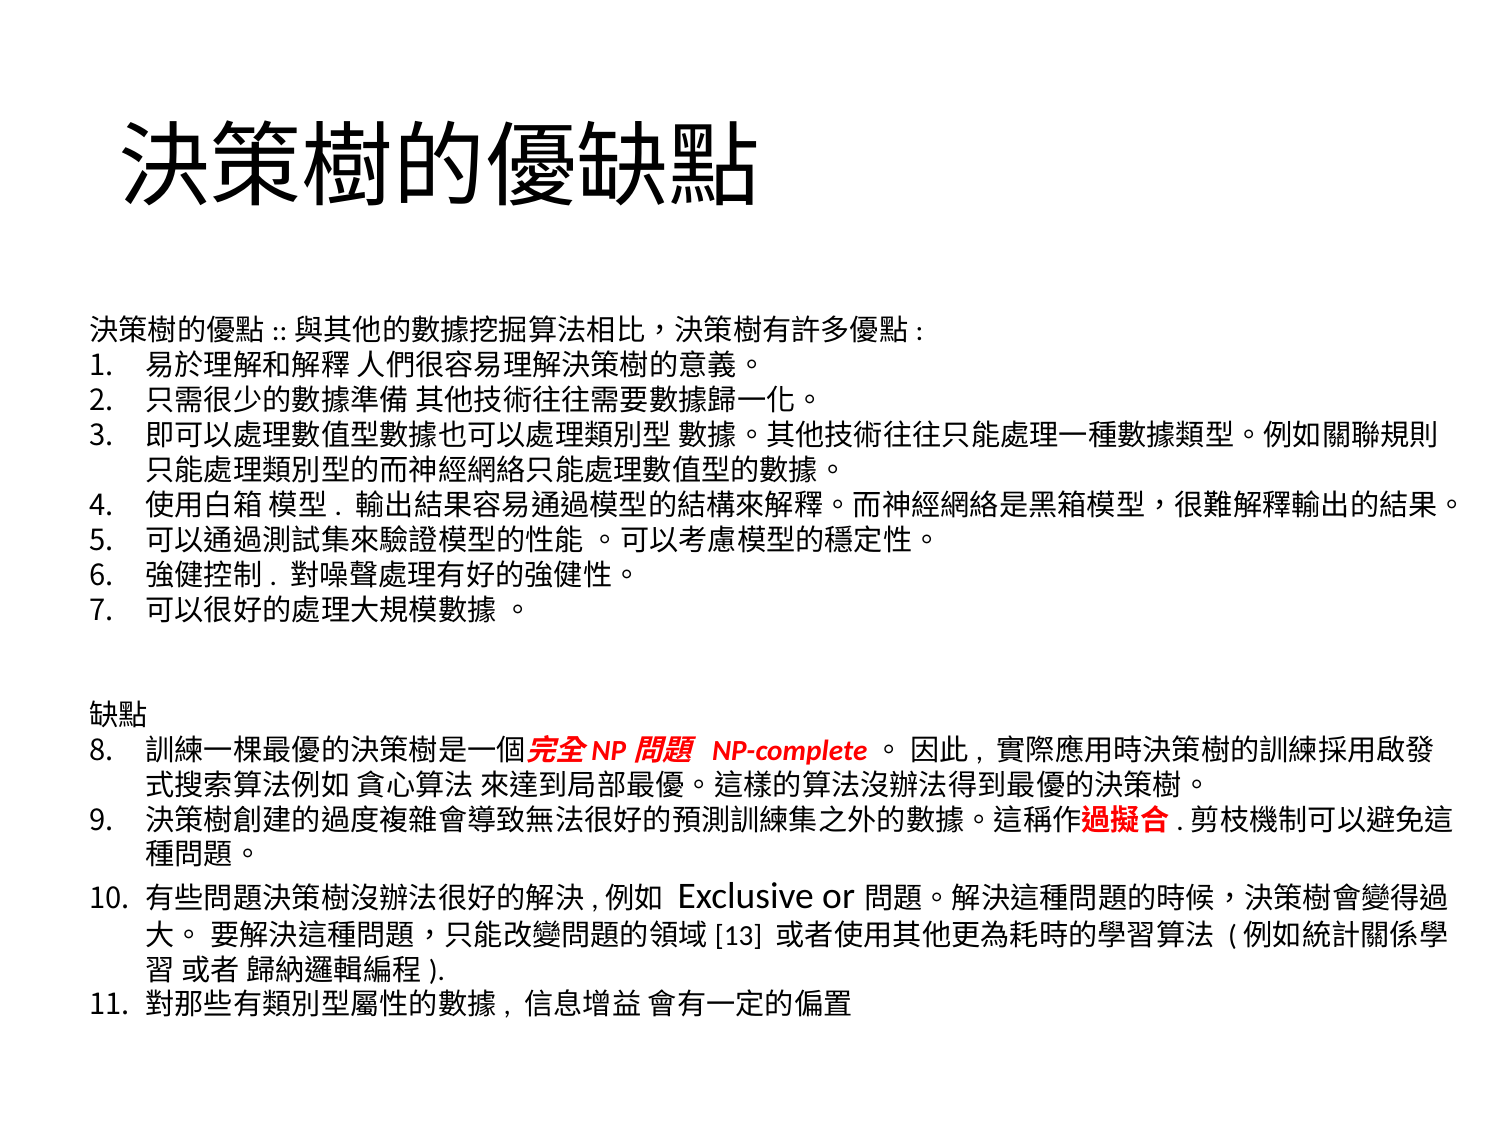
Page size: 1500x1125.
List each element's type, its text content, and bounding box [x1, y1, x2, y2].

title 決策樹的優缺點 [103, 59, 1397, 278]
text_box 決策樹的優點::與其他的數據挖掘算法相比，決策樹有許多優點: 易於理解和解釋 人們很容易理解決策樹的意義。 只需很少的數據準備 其他技術往往需要數據歸一化。 即可以處理數值型數據也可以處理類別型 數據。其他技術往往只能處理一種數據類型。例如關聯規則只能處理類別型的而神經網絡只能處理數值型的數據。 使用白箱 模型. 輸出結果容易通過模型的結構來解釋。而神經網絡是黑箱模型，很難解釋輸出的結果。 可以通過測試集來驗證模型的性能 。可以考慮模型的穩定性。 強健控制. 對噪聲處理有好的強健性。 可以很好的處理大規模數據 。 缺點 訓練一棵最優的決策樹是一個完全NP問題 NP-complete。 因此, 實際應用時決策樹的訓練採用啟發式搜索算法例如 貪心算法 來達到局部最優。這樣的算法沒辦法得到最優的決策樹。 決策樹創建的過度複雜會導致無法很好的預測訓練集之外的數據。這稱作過擬合.剪枝機制可以避免這種問題。 有些問題決策樹沒辦法很好的解決,例如 Exclusive or問題。解決這種問題的時候，決策樹會變得過大。 要解決這種問題，只能改變問題的領域[13] 或者使用其他更為耗時的學習算法 (例如統計關係學習 或者 歸納邏輯編程). 對那些有類別型屬性的數據, 信息增益 會有一定的偏置 [74, 304, 1470, 1029]
